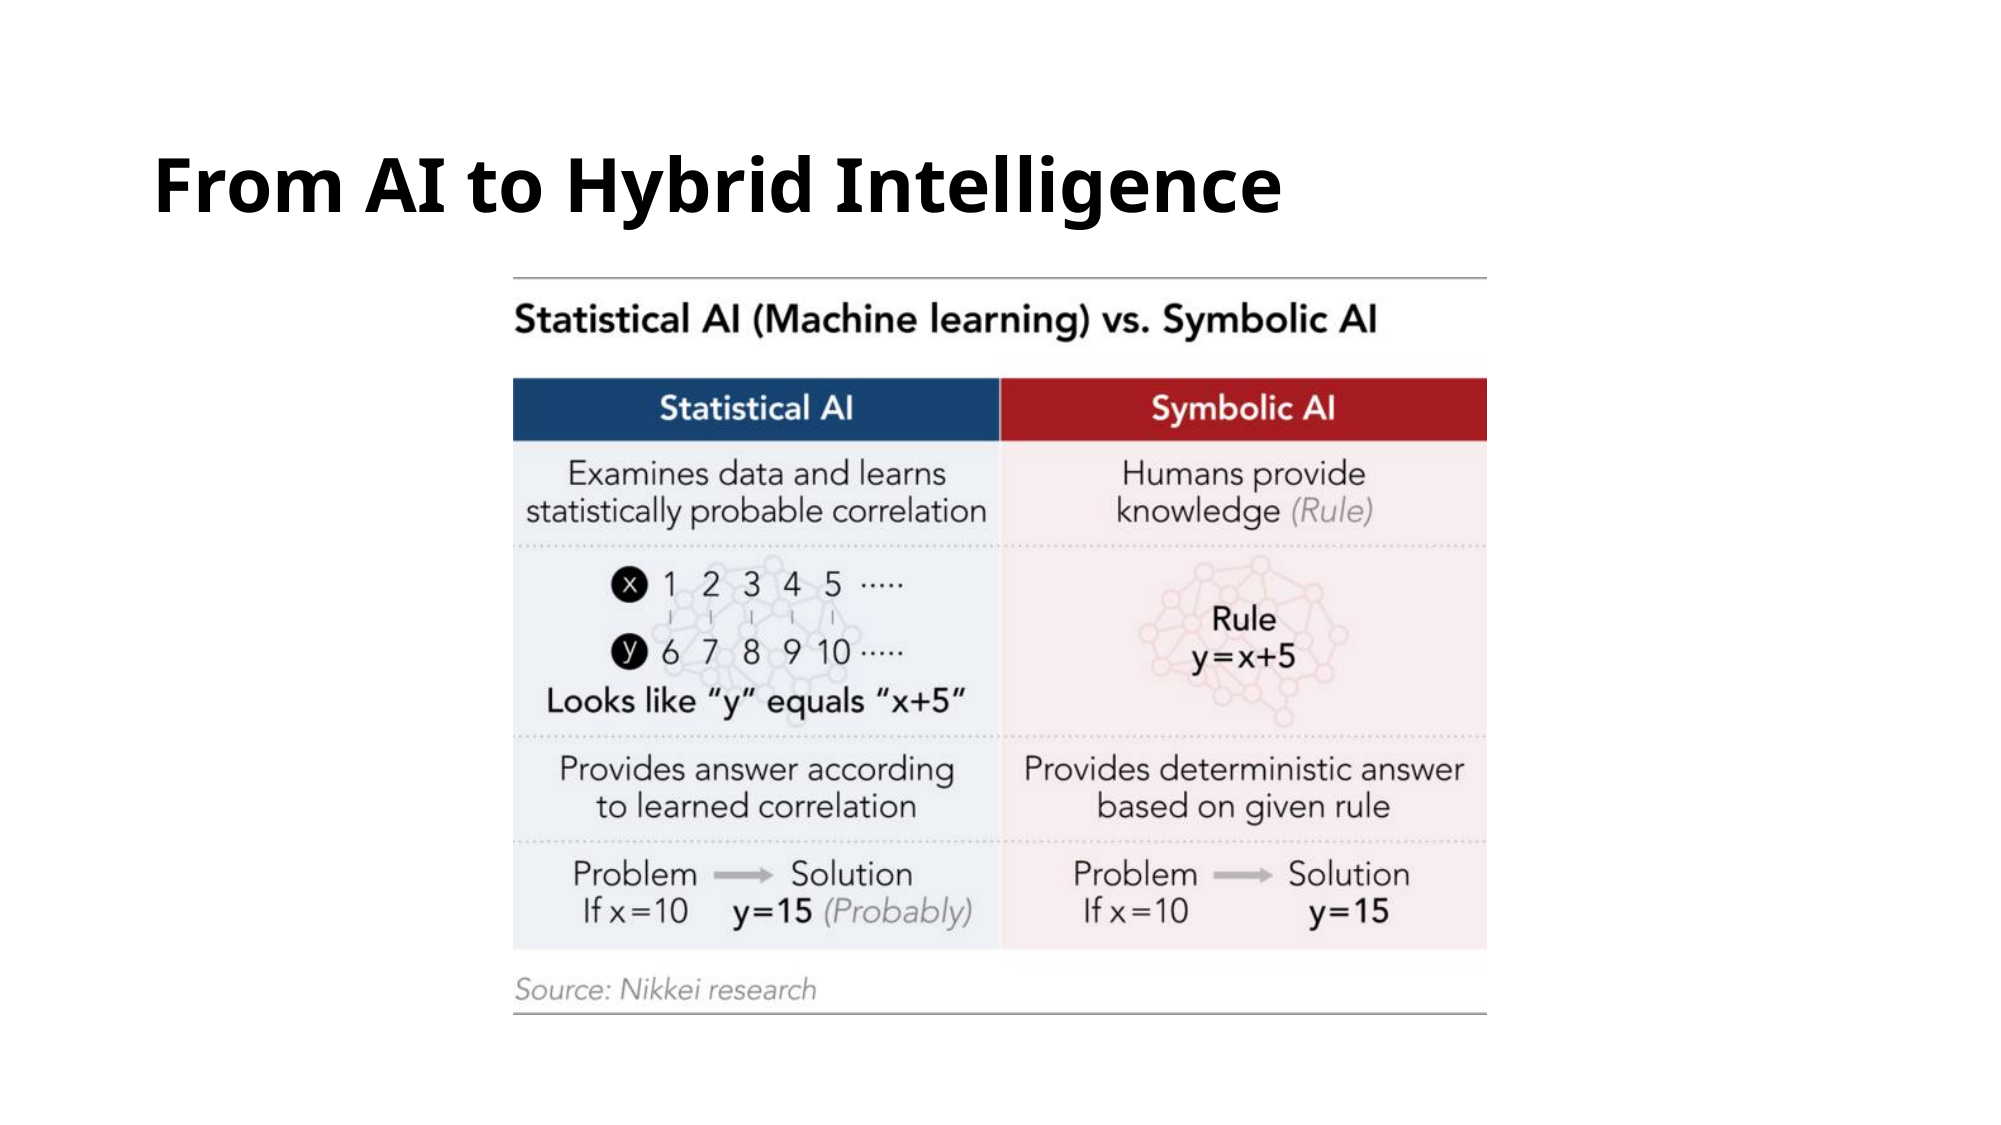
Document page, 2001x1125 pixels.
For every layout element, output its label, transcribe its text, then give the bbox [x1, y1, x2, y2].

picture [513, 277, 1487, 1015]
title From AI to Hybrid Intelligence [137, 59, 1863, 278]
